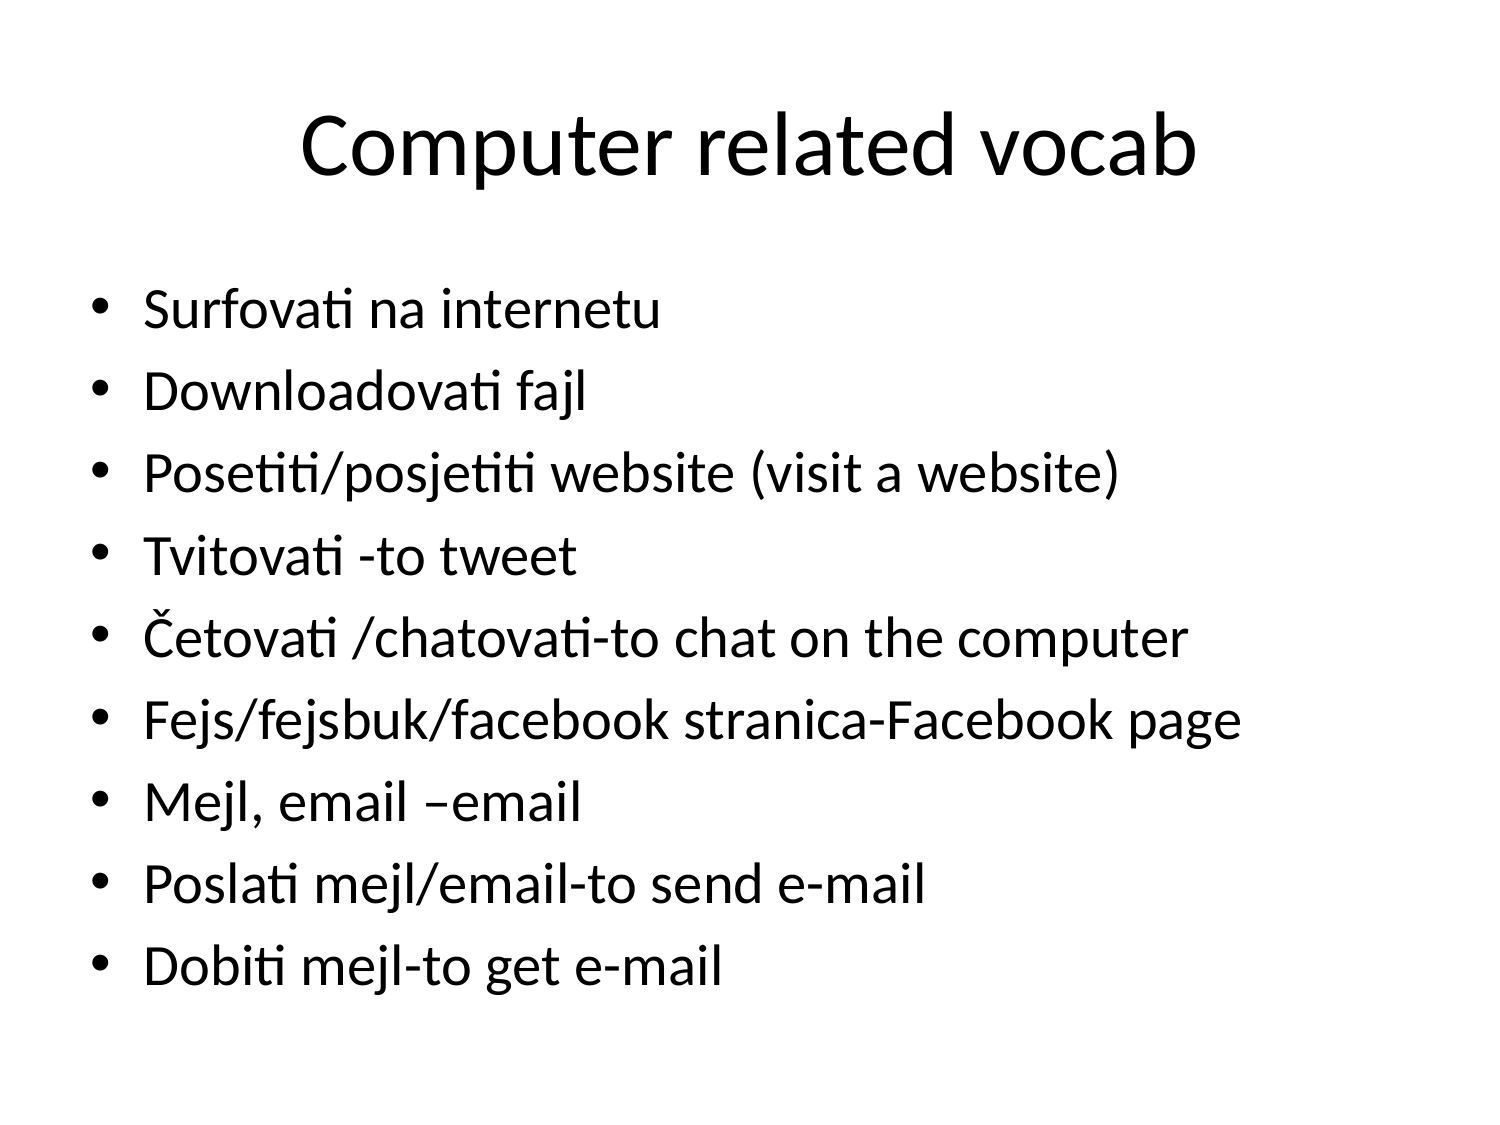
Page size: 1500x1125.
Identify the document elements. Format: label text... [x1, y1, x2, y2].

list Surfovati na internetu Downloadovati fajl Posetiti/posjetiti website (visit a website) Tvitovati -to tweet Četovati /chatovati-to chat on the computer Fejs/fejsbuk/facebook stranica-Facebook page Mejl, email –email Poslati mejl/email-to send e-mail Dobiti mejl-to get e-mail [75, 262, 1425, 1005]
title Computer related vocab [75, 45, 1425, 233]
